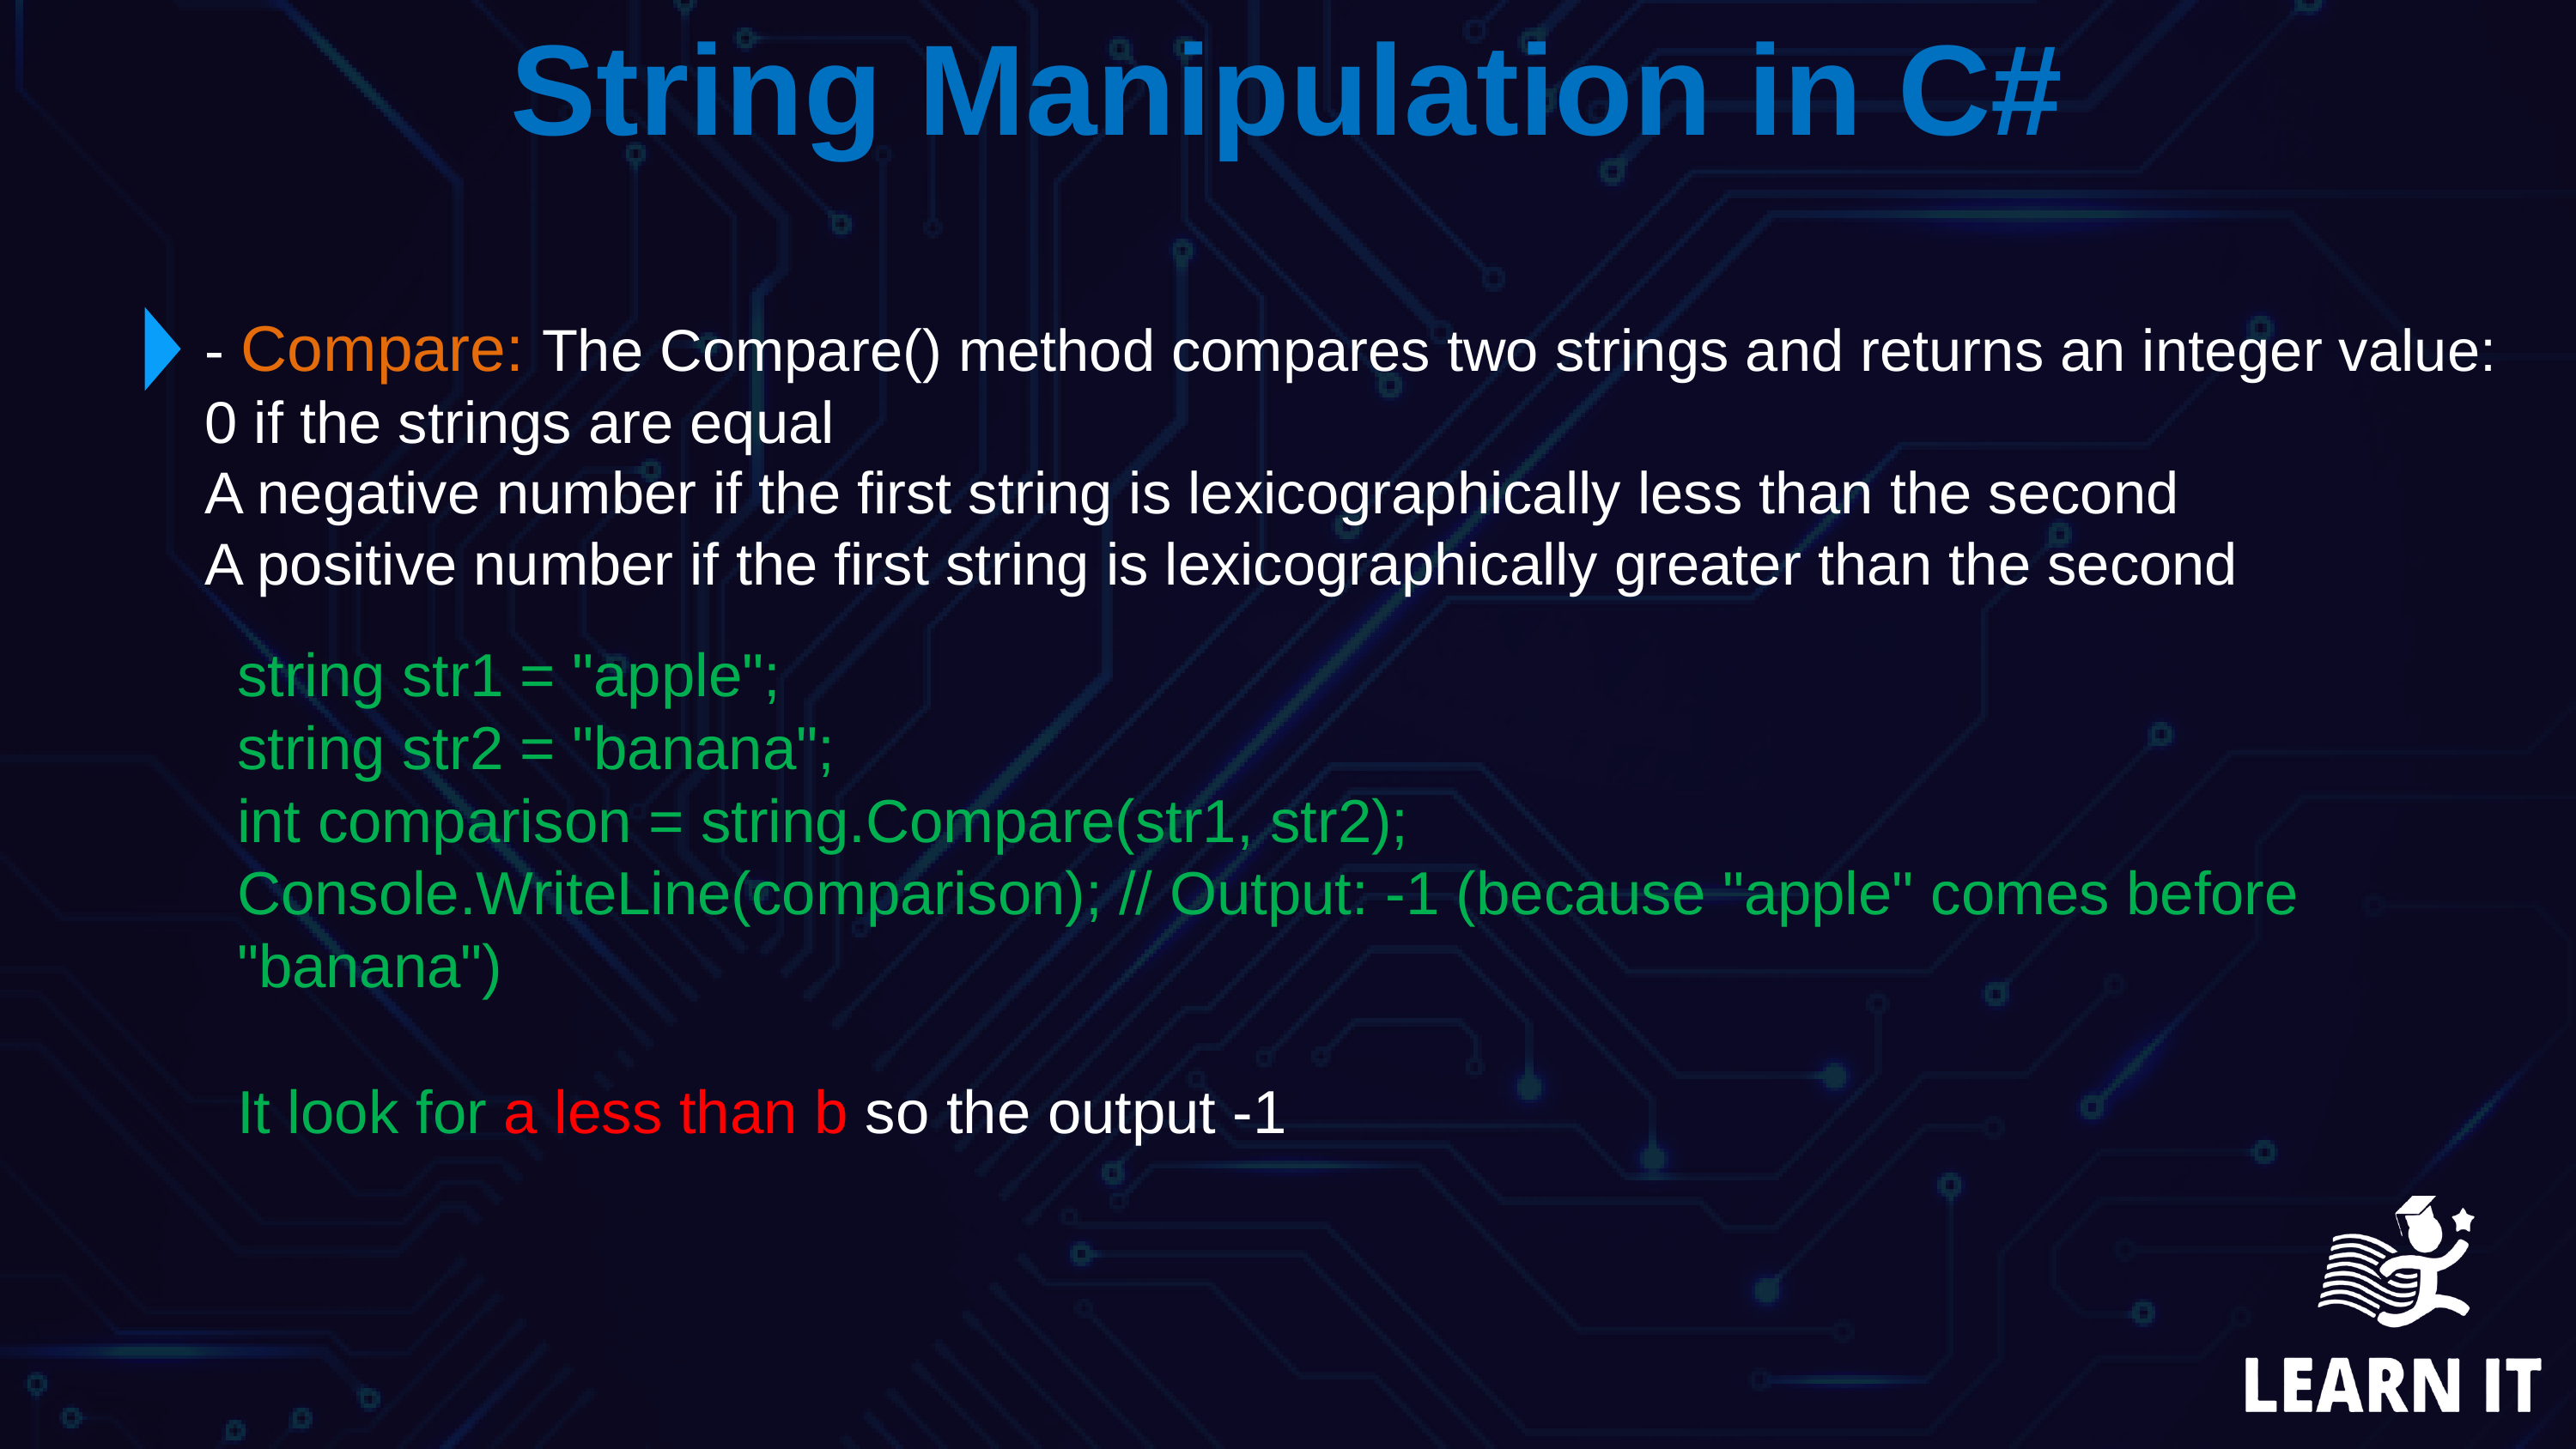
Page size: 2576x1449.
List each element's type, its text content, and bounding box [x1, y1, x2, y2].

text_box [120, 330, 205, 367]
text_box [2245, 1196, 2542, 1412]
text_box String Manipulation in C# [67, 6, 2509, 161]
text_box - Compare: The Compare() method compares two strings and returns an integer value: 0 if the strings are equal A negative number if the first string is lexicographically less than the second A positive number if the first string is lexicographically greater than the second [204, 306, 2543, 597]
text_box ` [0, 0, 2576, 1449]
text_box string str1 = "apple"; string str2 = "banana"; int comparison = string.Compare(str1, str2); Console.WriteLine(comparison); // Output: -1 (because "apple" comes before "banana") It look for a less than b so the output -1 [236, 635, 2506, 1146]
